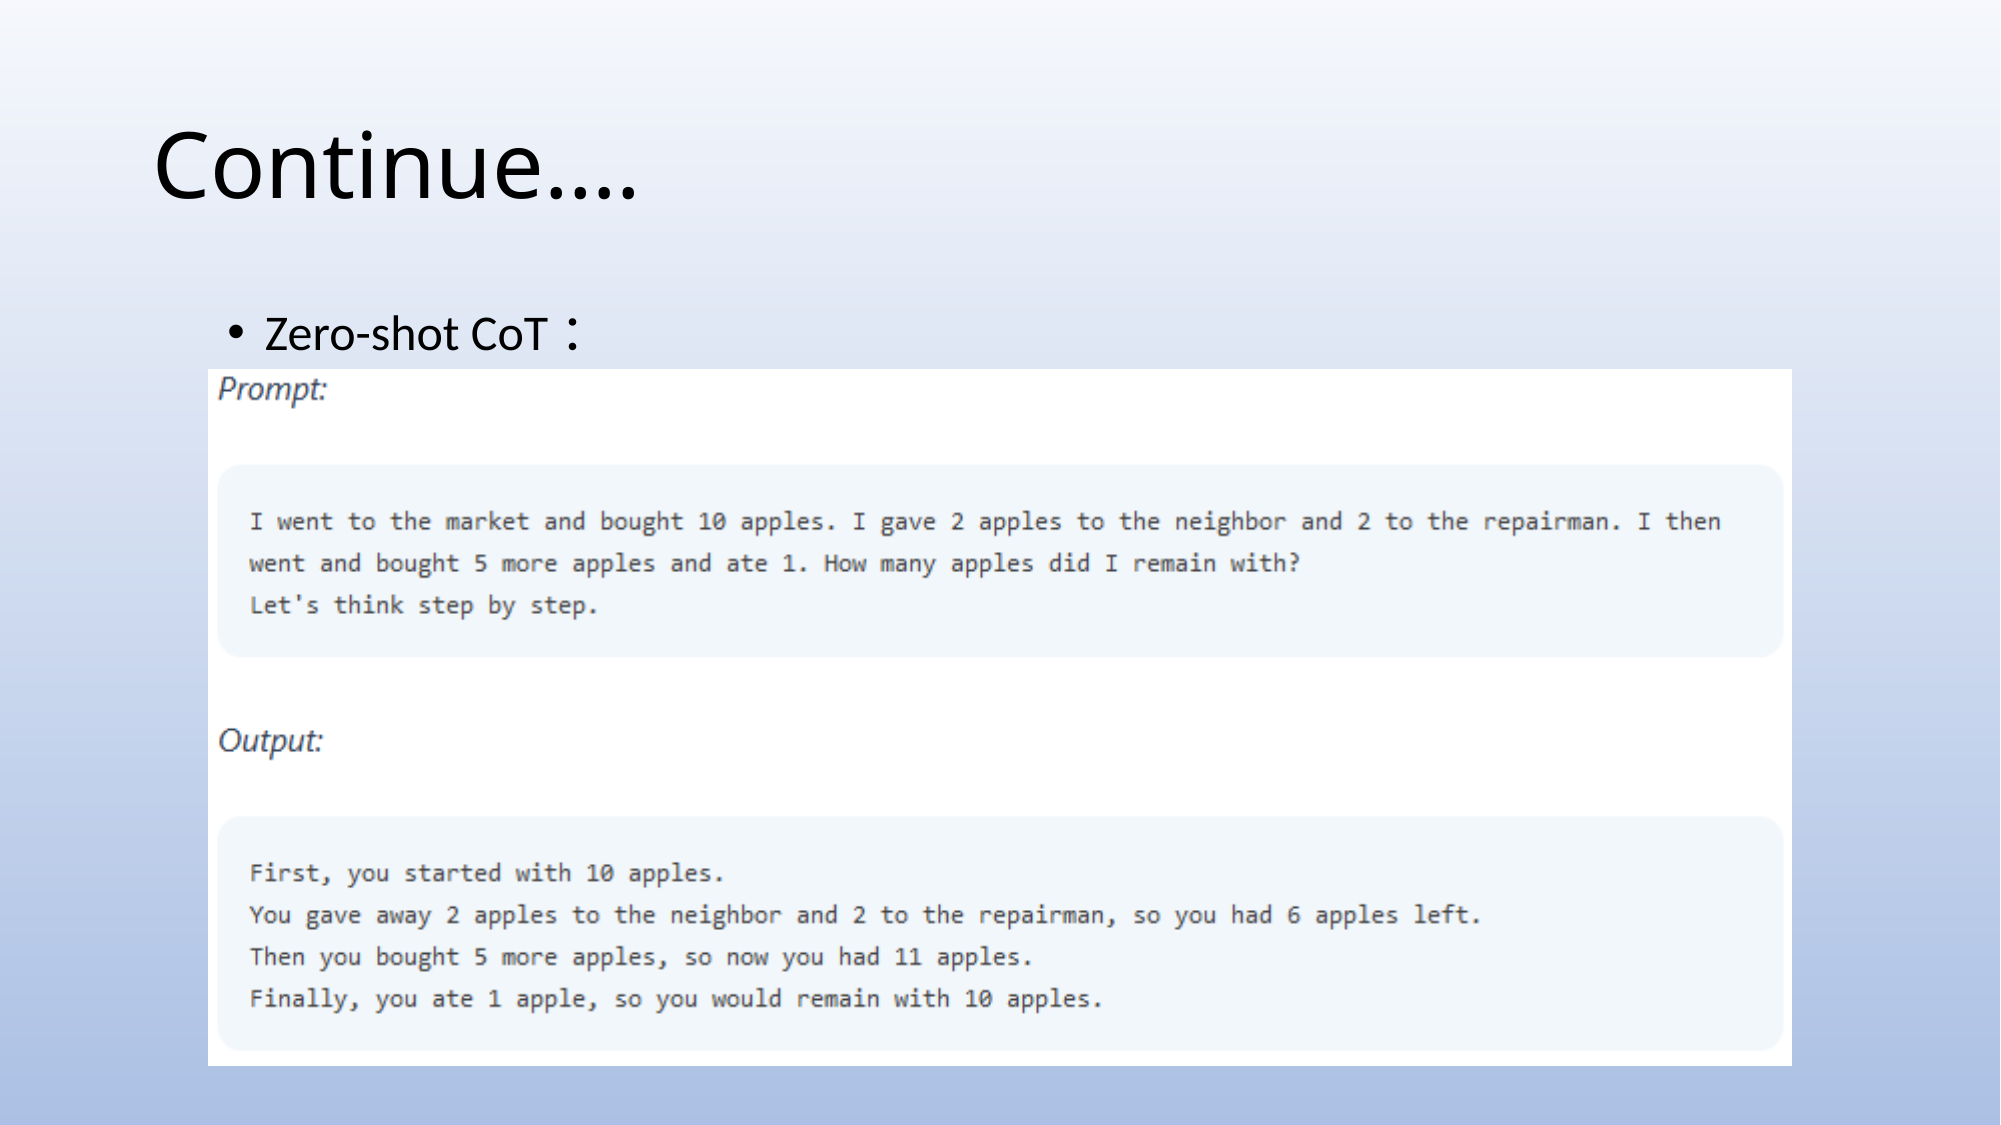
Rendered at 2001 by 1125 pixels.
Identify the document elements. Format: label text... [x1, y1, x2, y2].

title Continue…. [137, 59, 1863, 278]
list Zero-shot CoT： [137, 299, 1863, 1014]
picture [208, 369, 1792, 1066]
